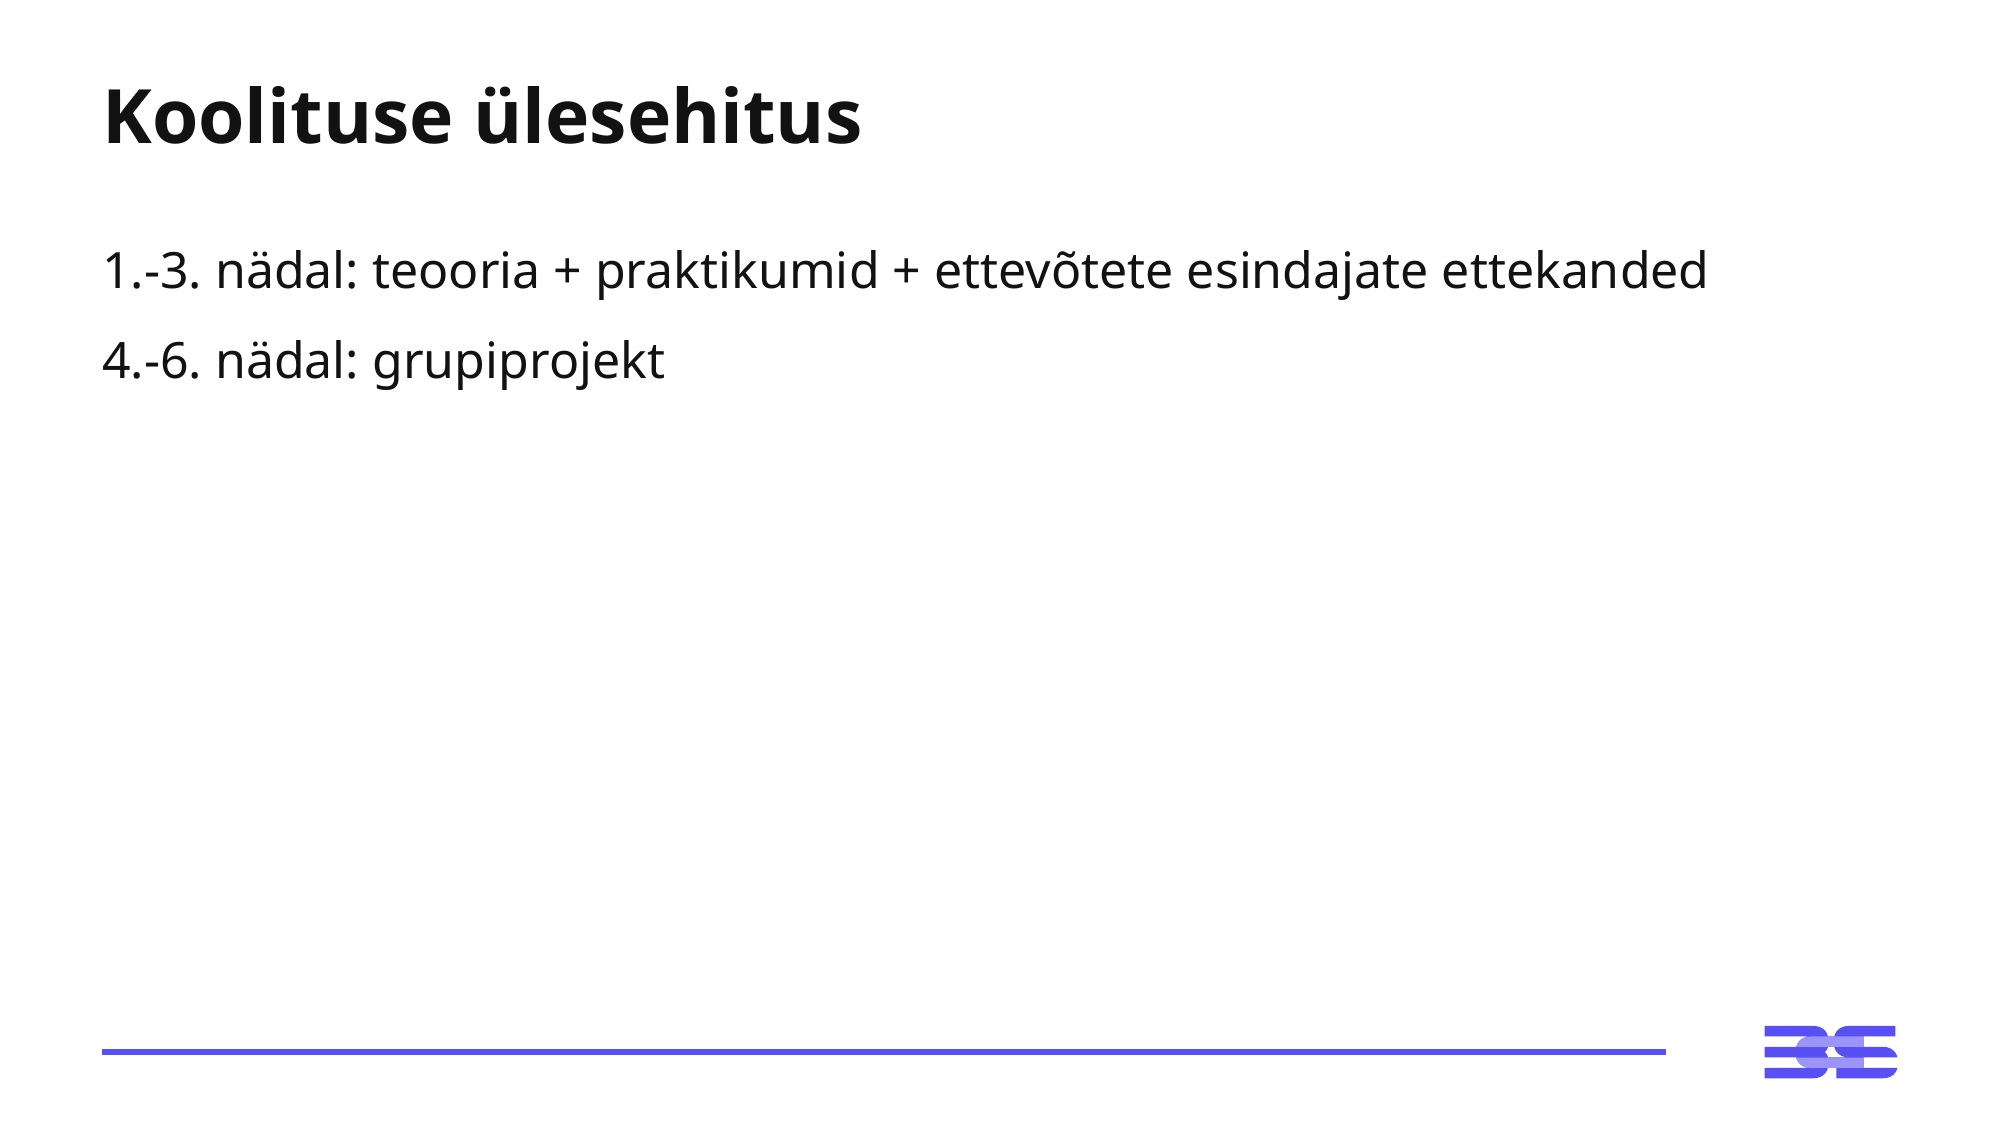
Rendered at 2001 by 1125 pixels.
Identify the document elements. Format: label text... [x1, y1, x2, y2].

list 1.-3. nädal: teooria + praktikumid + ettevõtete esindajate ettekanded 4.-6. nädal: grupiprojekt [102, 208, 1898, 941]
title Koolituse ülesehitus [102, 78, 1750, 138]
